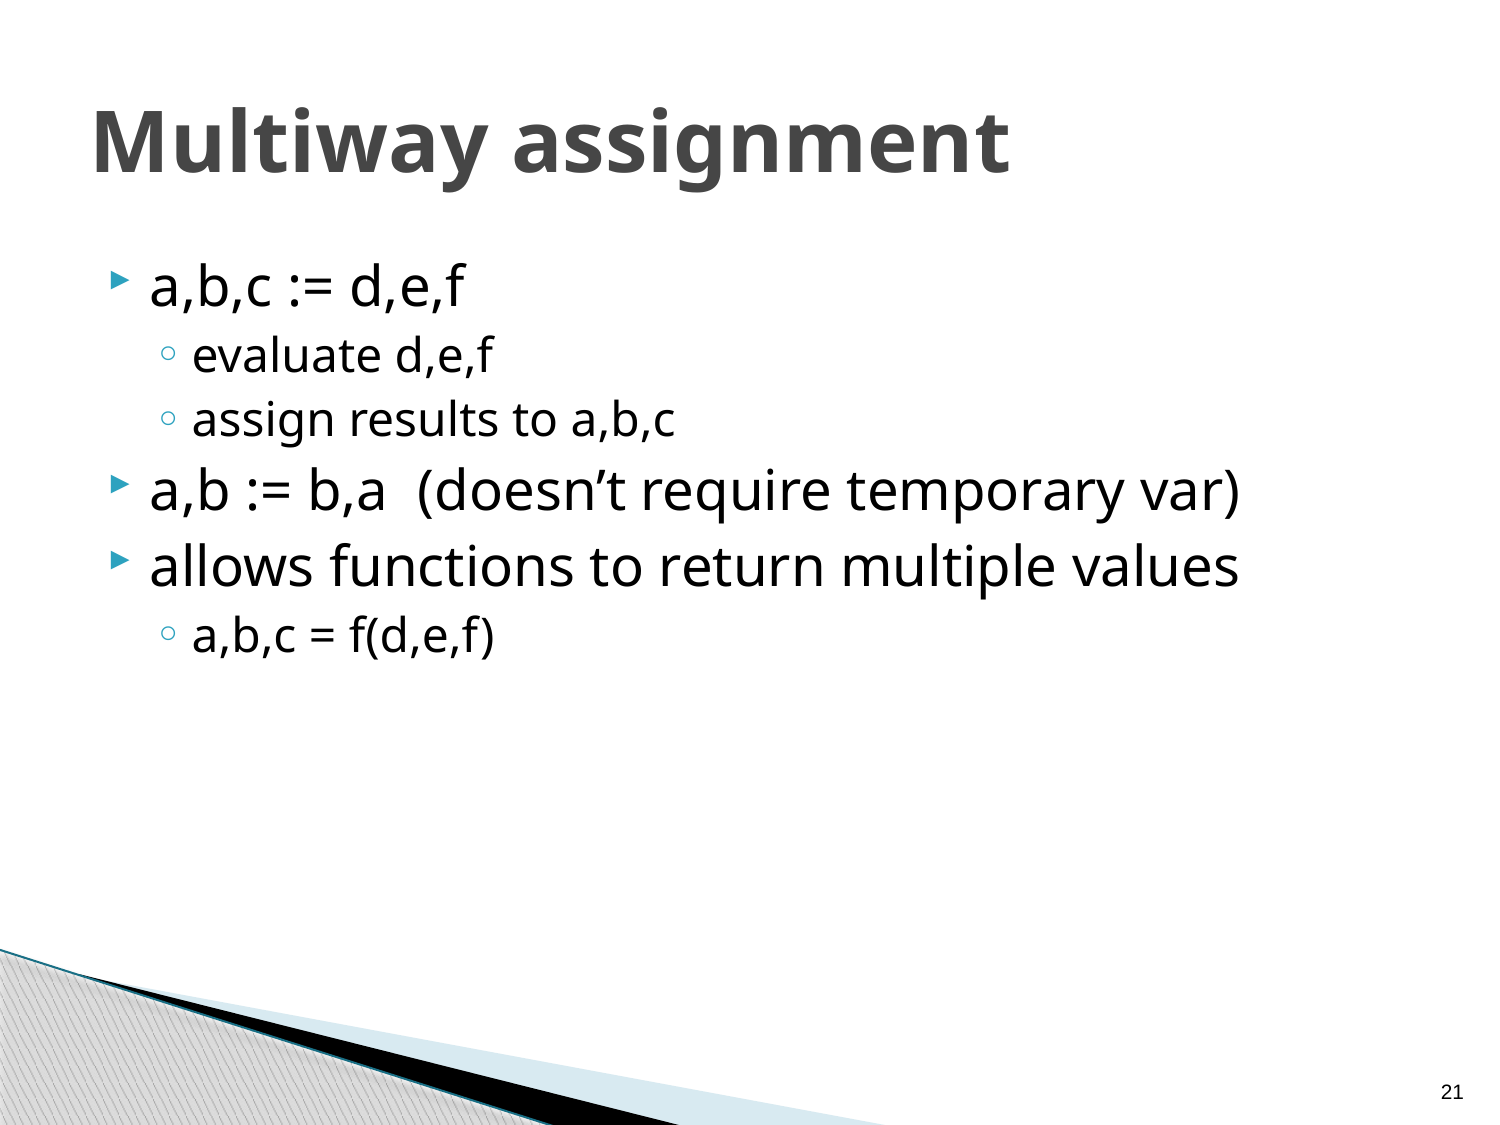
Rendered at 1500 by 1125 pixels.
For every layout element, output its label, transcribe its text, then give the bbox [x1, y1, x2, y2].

list a,b,c := d,e,f evaluate d,e,f assign results to a,b,c a,b := b,a (doesn’t require temporary var) allows functions to return multiple values a,b,c = f(d,e,f) [75, 243, 1425, 986]
title Multiway assignment [75, 45, 1425, 233]
slide_number 21 [1418, 1051, 1479, 1112]
